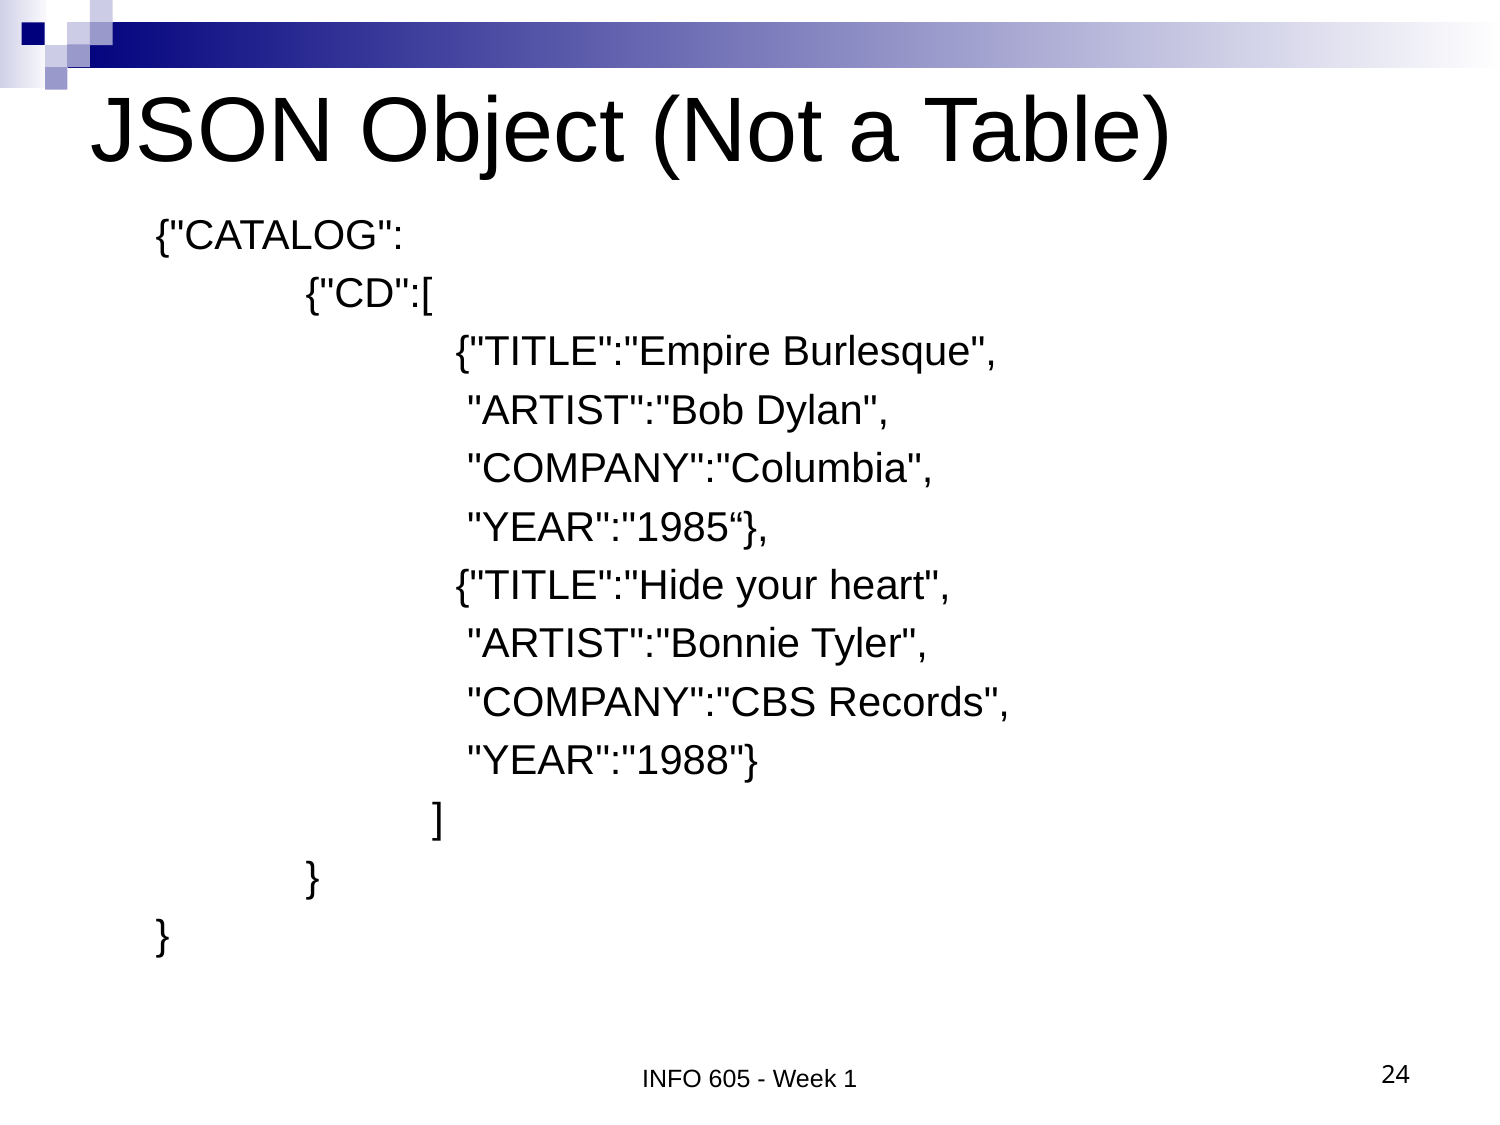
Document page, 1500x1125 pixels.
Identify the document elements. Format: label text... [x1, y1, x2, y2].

footer INFO 605 - Week 1 [512, 1025, 988, 1101]
title JSON Object (Not a Table) [75, 75, 1425, 175]
list {"CATALOG": {"CD":[ {"TITLE":"Empire Burlesque", "ARTIST":"Bob Dylan", "COMPANY":"Columbia", "YEAR":"1985“}, {"TITLE":"Hide your heart", "ARTIST":"Bonnie Tyler", "COMPANY":"CBS Records", "YEAR":"1988"} ] } } [75, 200, 1425, 1025]
slide_number 24 [1074, 1024, 1426, 1101]
